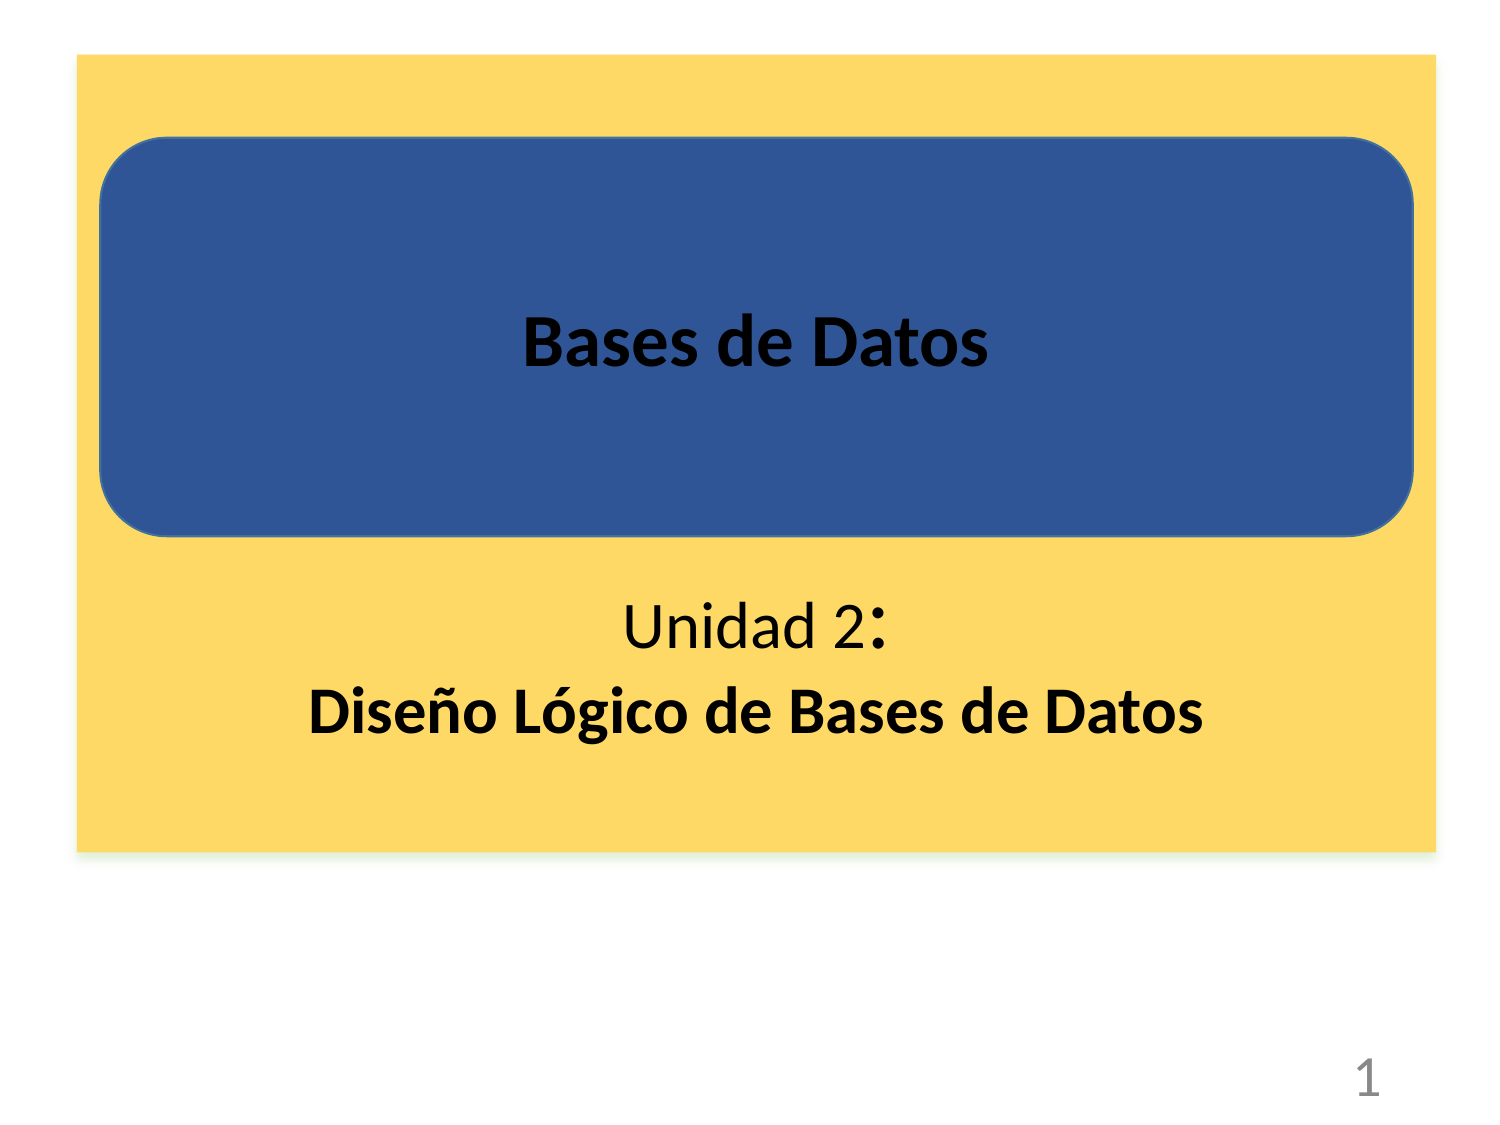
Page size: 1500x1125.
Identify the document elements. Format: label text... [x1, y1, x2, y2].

text_box ‹#› [1059, 1042, 1397, 1103]
text_box Unidad 2: Diseño Lógico de Bases de Datos [76, 54, 1437, 853]
text_box Bases de Datos [100, 137, 1413, 537]
